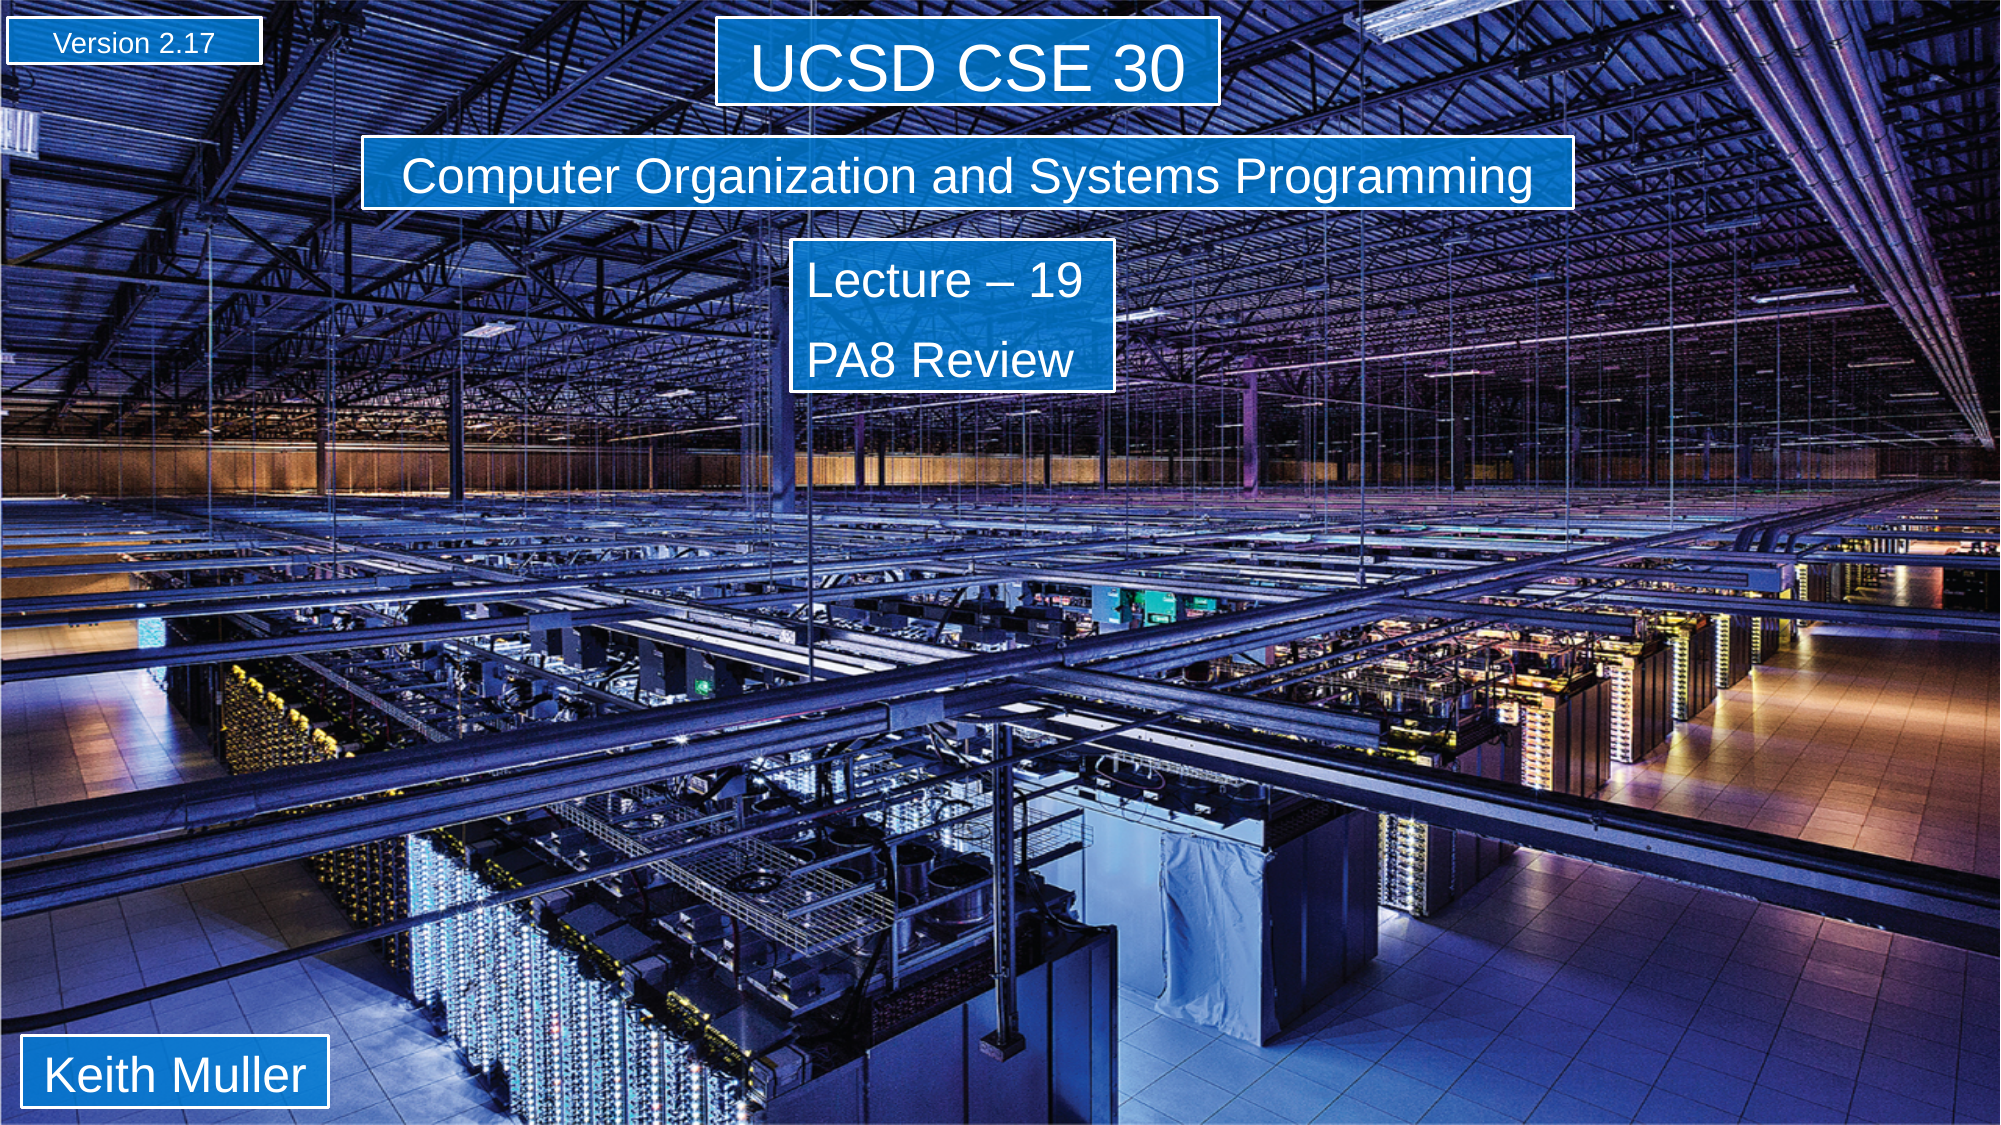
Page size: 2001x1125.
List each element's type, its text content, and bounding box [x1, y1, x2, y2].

text_box Lecture – 19 PA8 Review [790, 239, 1115, 392]
picture [0, 0, 2000, 1125]
text_box Version 2.17 [7, 17, 261, 64]
text_box Keith Muller [21, 1035, 329, 1108]
text_box UCSD CSE 30 [716, 17, 1220, 105]
text_box Computer Organization and Systems Programming [362, 136, 1574, 209]
